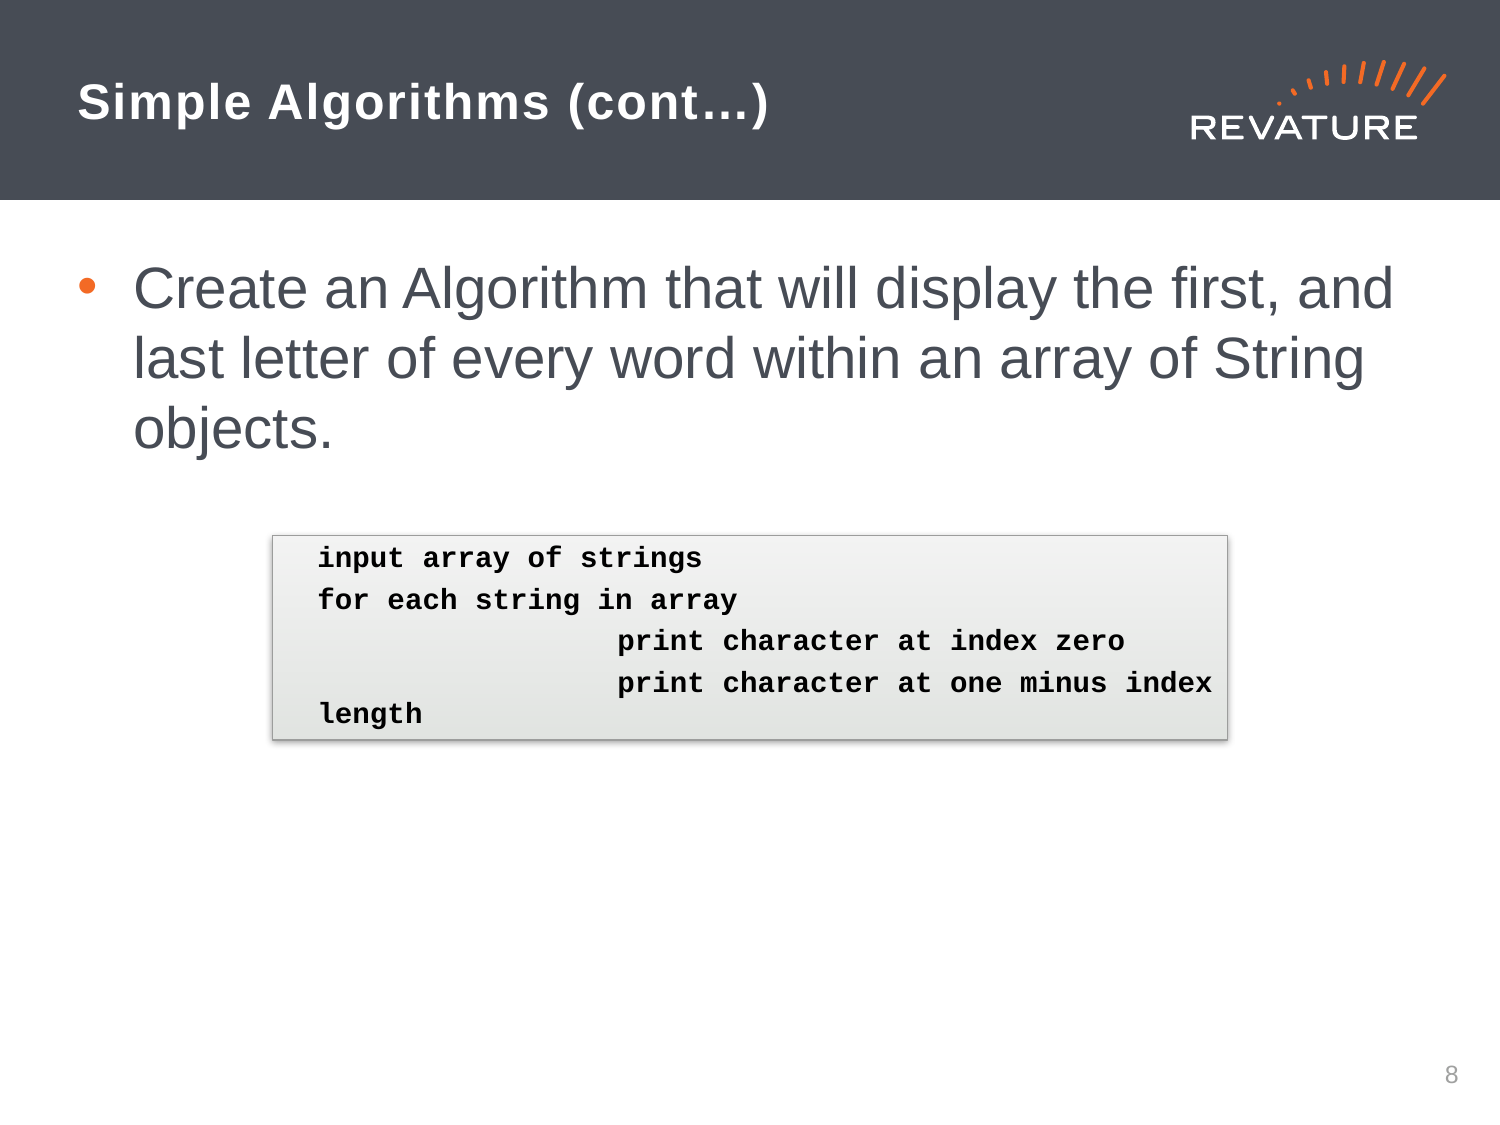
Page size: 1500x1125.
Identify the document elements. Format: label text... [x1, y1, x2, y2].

text_box input array of strings for each string in array print character at index zero print character at one minus index length [272, 535, 1228, 741]
list Create an Algorithm that will display the first, and last letter of every word within an array of String objects. [62, 243, 1438, 986]
slide_number 7 [1332, 1043, 1474, 1104]
title Simple Algorithms (cont…) [62, 0, 1084, 200]
